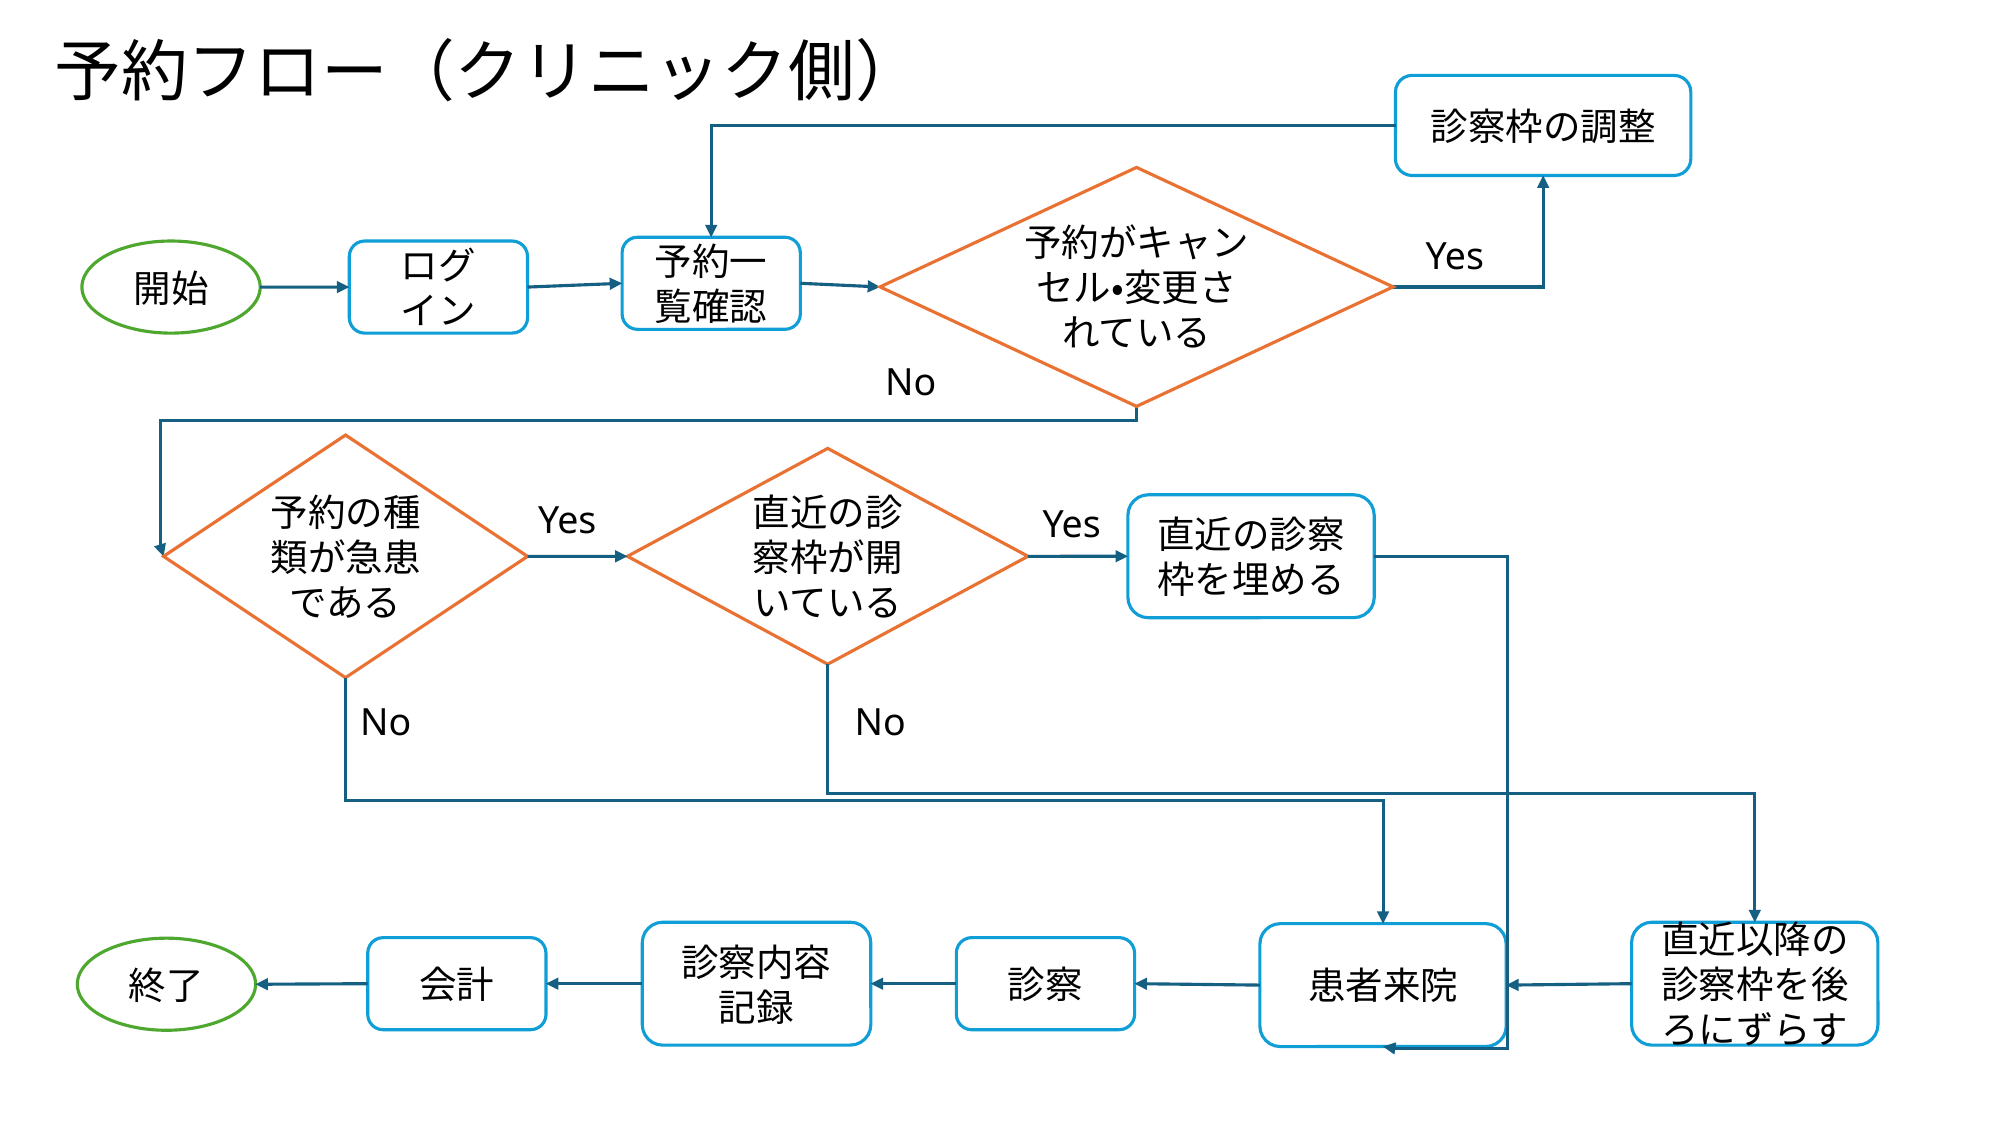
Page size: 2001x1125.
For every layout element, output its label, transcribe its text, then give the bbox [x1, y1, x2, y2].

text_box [1392, 174, 1544, 288]
title 予約フロー（クリニック側） [39, 47, 574, 101]
text_box 会計 [366, 936, 548, 1032]
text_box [527, 282, 574, 288]
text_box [1373, 555, 1384, 1048]
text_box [710, 124, 1396, 238]
text_box 患者来院 [1421, 922, 1506, 1047]
title 予約フロー（クリニック側） [726, 47, 1886, 101]
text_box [1161, 329, 1421, 1125]
text_box 直近の診察枠が開いている [726, 493, 740, 619]
text_box Yes [523, 488, 574, 549]
text_box 予約がキャンセル・変更されている [888, 238, 1395, 409]
text_box 開始 [80, 239, 262, 335]
text_box 診察枠の調整 [1393, 73, 1693, 178]
text_box Yes [1027, 492, 1123, 553]
text_box No [347, 690, 426, 751]
text_box 予約一覧確認 [726, 238, 802, 331]
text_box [574, 0, 726, 969]
text_box 終了 [75, 936, 258, 1032]
text_box 診察 [988, 936, 1137, 1032]
text_box 直近の診察枠が開いている [988, 532, 1029, 580]
text_box 診察内容記録 [640, 920, 740, 1047]
text_box 予約の種類が急患である [160, 433, 528, 679]
text_box 直近の診察枠を埋める [1126, 493, 1161, 620]
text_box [740, 281, 988, 1125]
text_box ログ イン [347, 239, 530, 335]
text_box 直近以降の診察枠を後ろにずらす [1630, 920, 1880, 1047]
